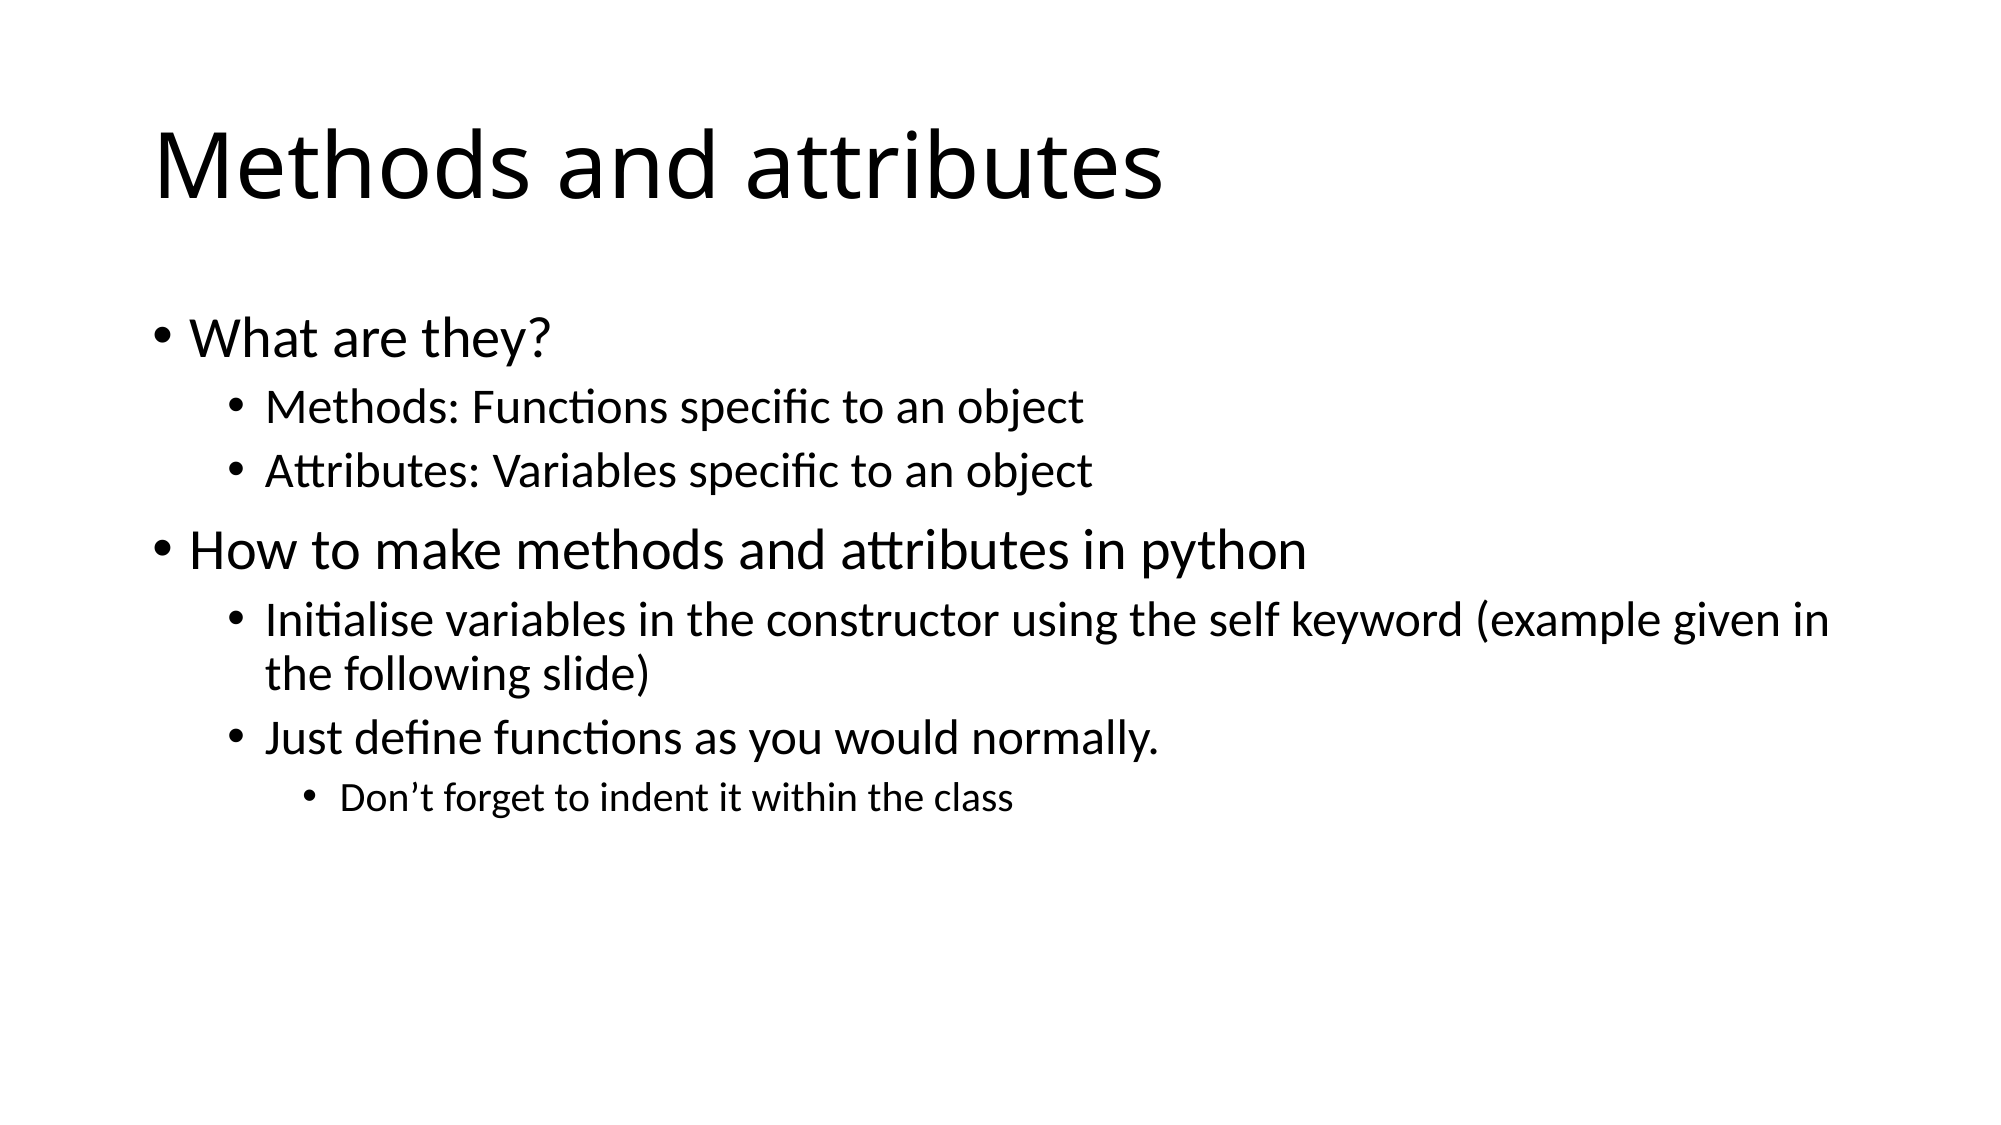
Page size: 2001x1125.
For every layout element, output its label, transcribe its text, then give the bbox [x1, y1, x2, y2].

title Methods and attributes [137, 59, 1863, 278]
list What are they? Methods: Functions specific to an object Attributes: Variables specific to an object How to make methods and attributes in python Initialise variables in the constructor using the self keyword (example given in the following slide) Just define functions as you would normally. Don’t forget to indent it within the class [137, 299, 1863, 1014]
